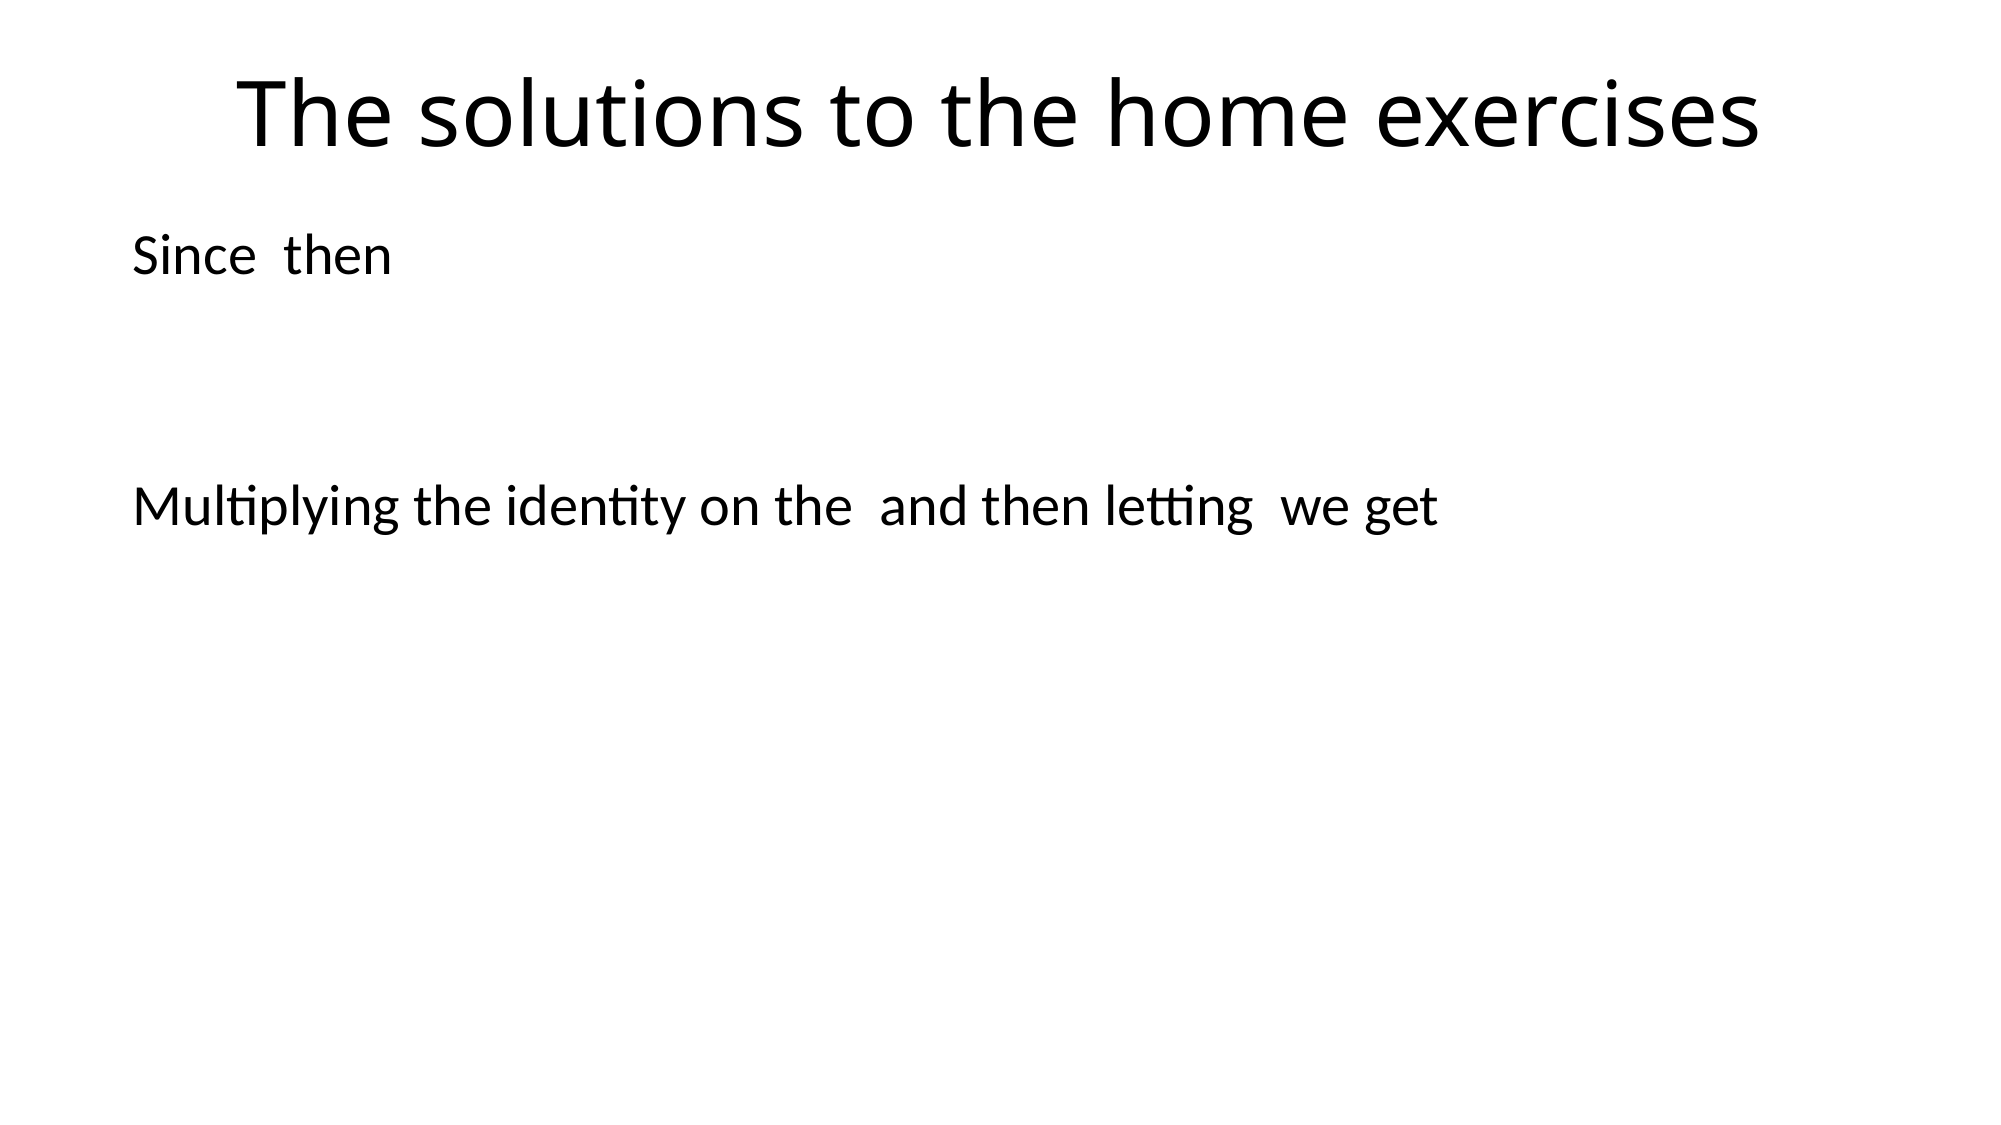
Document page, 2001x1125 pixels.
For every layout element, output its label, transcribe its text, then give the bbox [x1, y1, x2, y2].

title The solutions to the home exercises [137, 59, 1863, 174]
